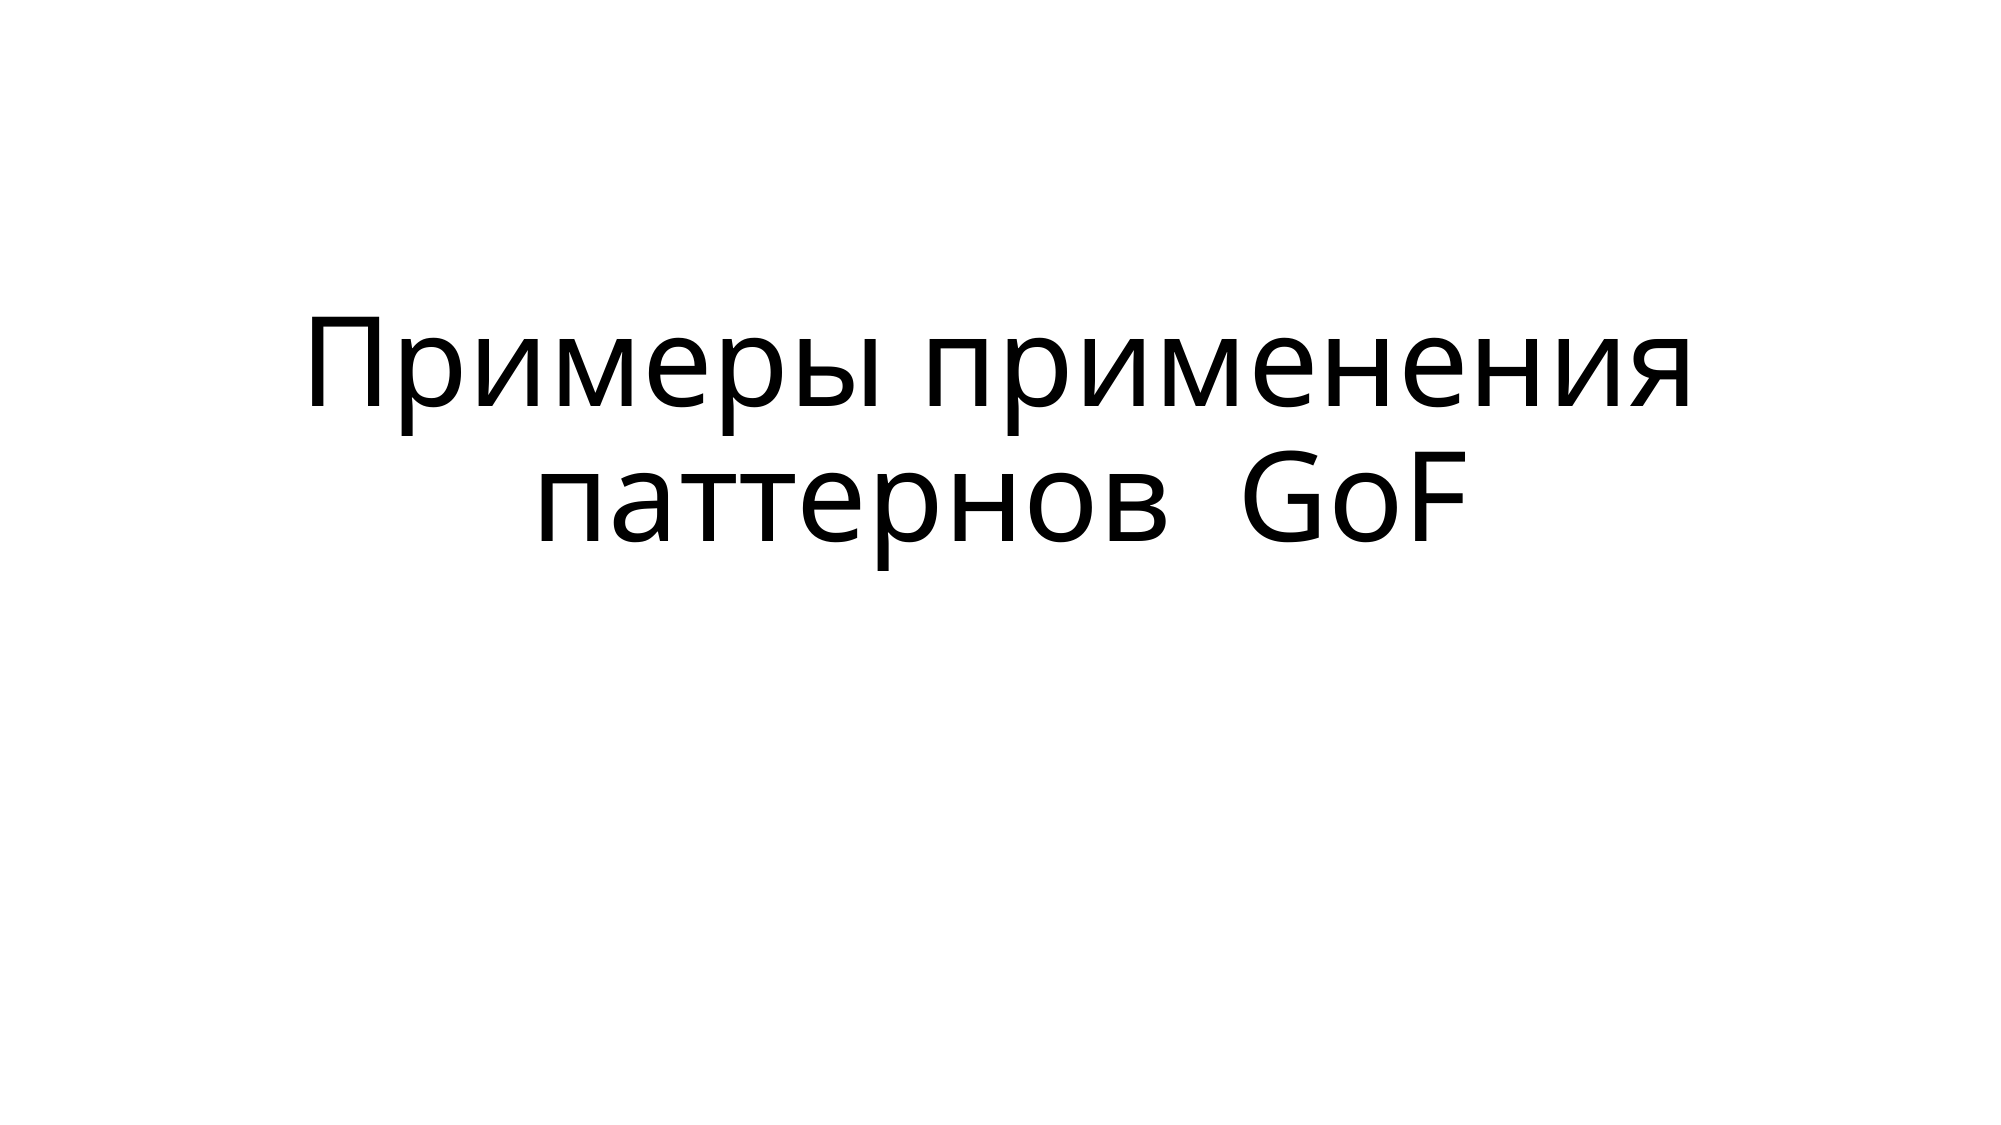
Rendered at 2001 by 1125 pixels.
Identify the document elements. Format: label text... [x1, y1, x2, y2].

title Примеры применения паттернов GoF [249, 184, 1750, 576]
